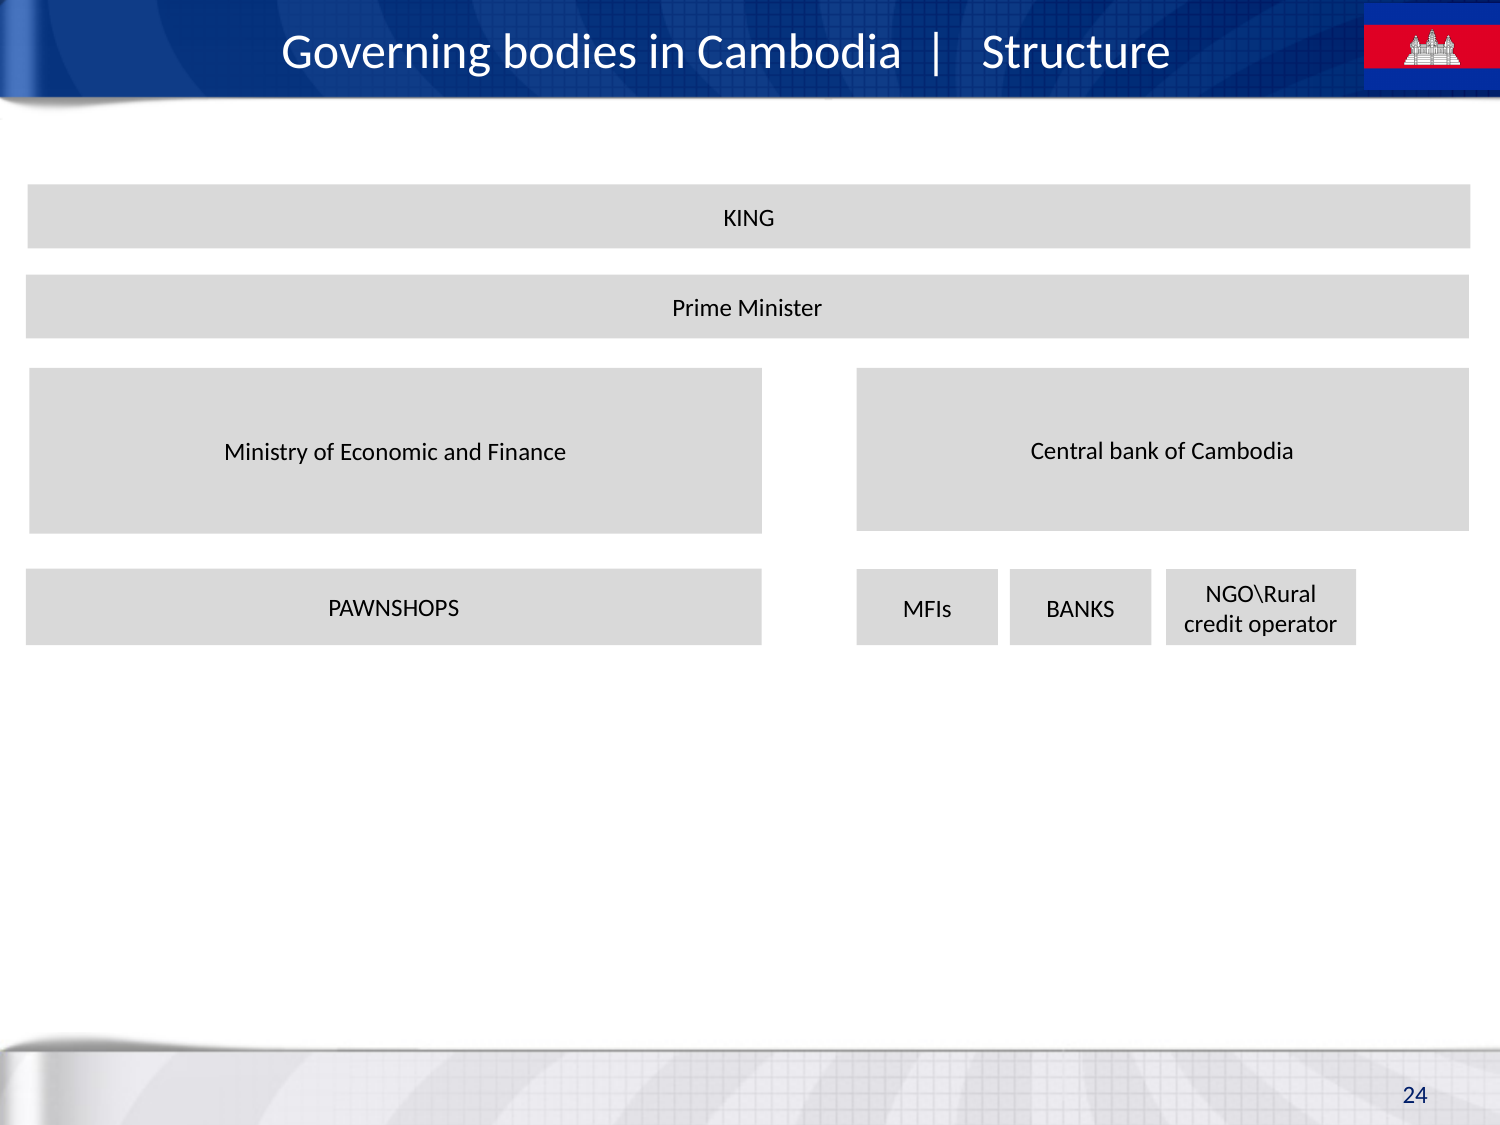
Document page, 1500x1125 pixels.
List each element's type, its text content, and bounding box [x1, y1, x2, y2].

picture [0, 1032, 1500, 1125]
text_box BANKS [1008, 567, 1154, 647]
text_box PAWNSHOPS [24, 567, 764, 647]
picture [0, 0, 1500, 120]
text_box Prime Minister [24, 272, 1471, 340]
text_box NGO\Rural credit operator [1164, 567, 1358, 647]
slide_number 24 [1356, 1070, 1475, 1117]
text_box Ministry of Economic and Finance [27, 366, 764, 536]
title Governing bodies in Cambodia | Structure [29, 24, 1358, 73]
text_box MFIs [854, 567, 1000, 647]
text_box KING [26, 182, 1473, 250]
text_box Central bank of Cambodia [855, 366, 1471, 533]
